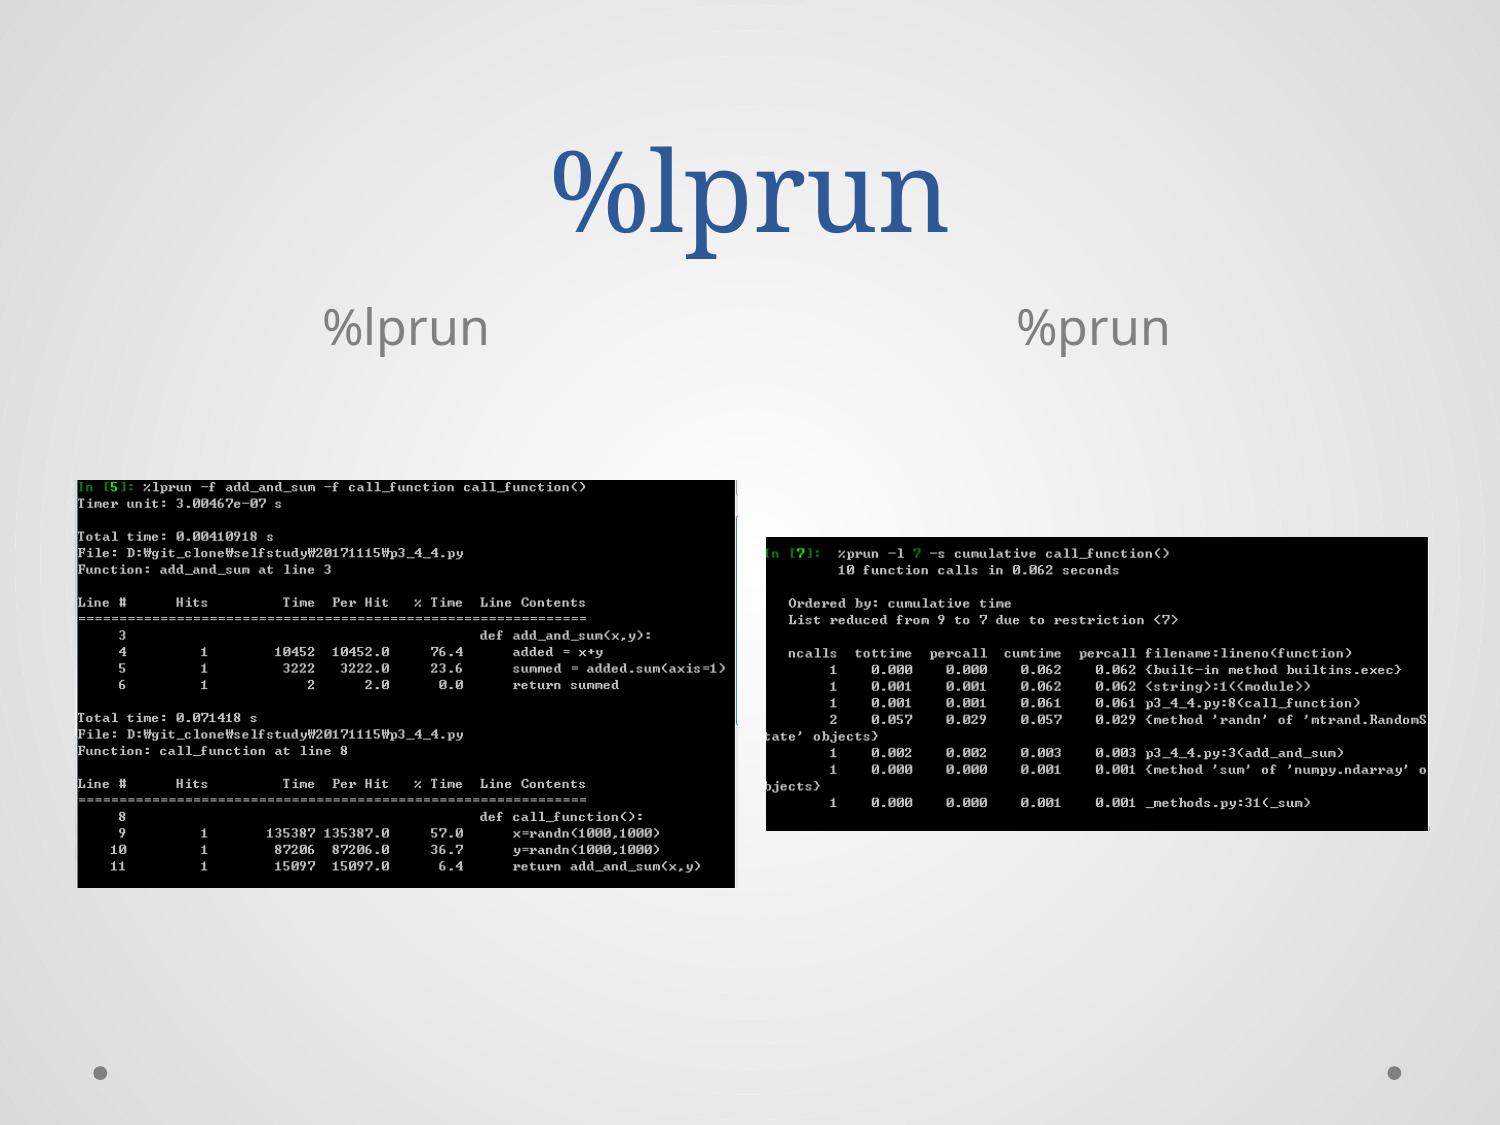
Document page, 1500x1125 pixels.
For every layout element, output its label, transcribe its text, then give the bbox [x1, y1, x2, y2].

title %lprun [75, 0, 1425, 263]
list %lprun [75, 262, 738, 363]
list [766, 537, 1430, 831]
list %prun [762, 262, 1426, 363]
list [74, 480, 739, 888]
